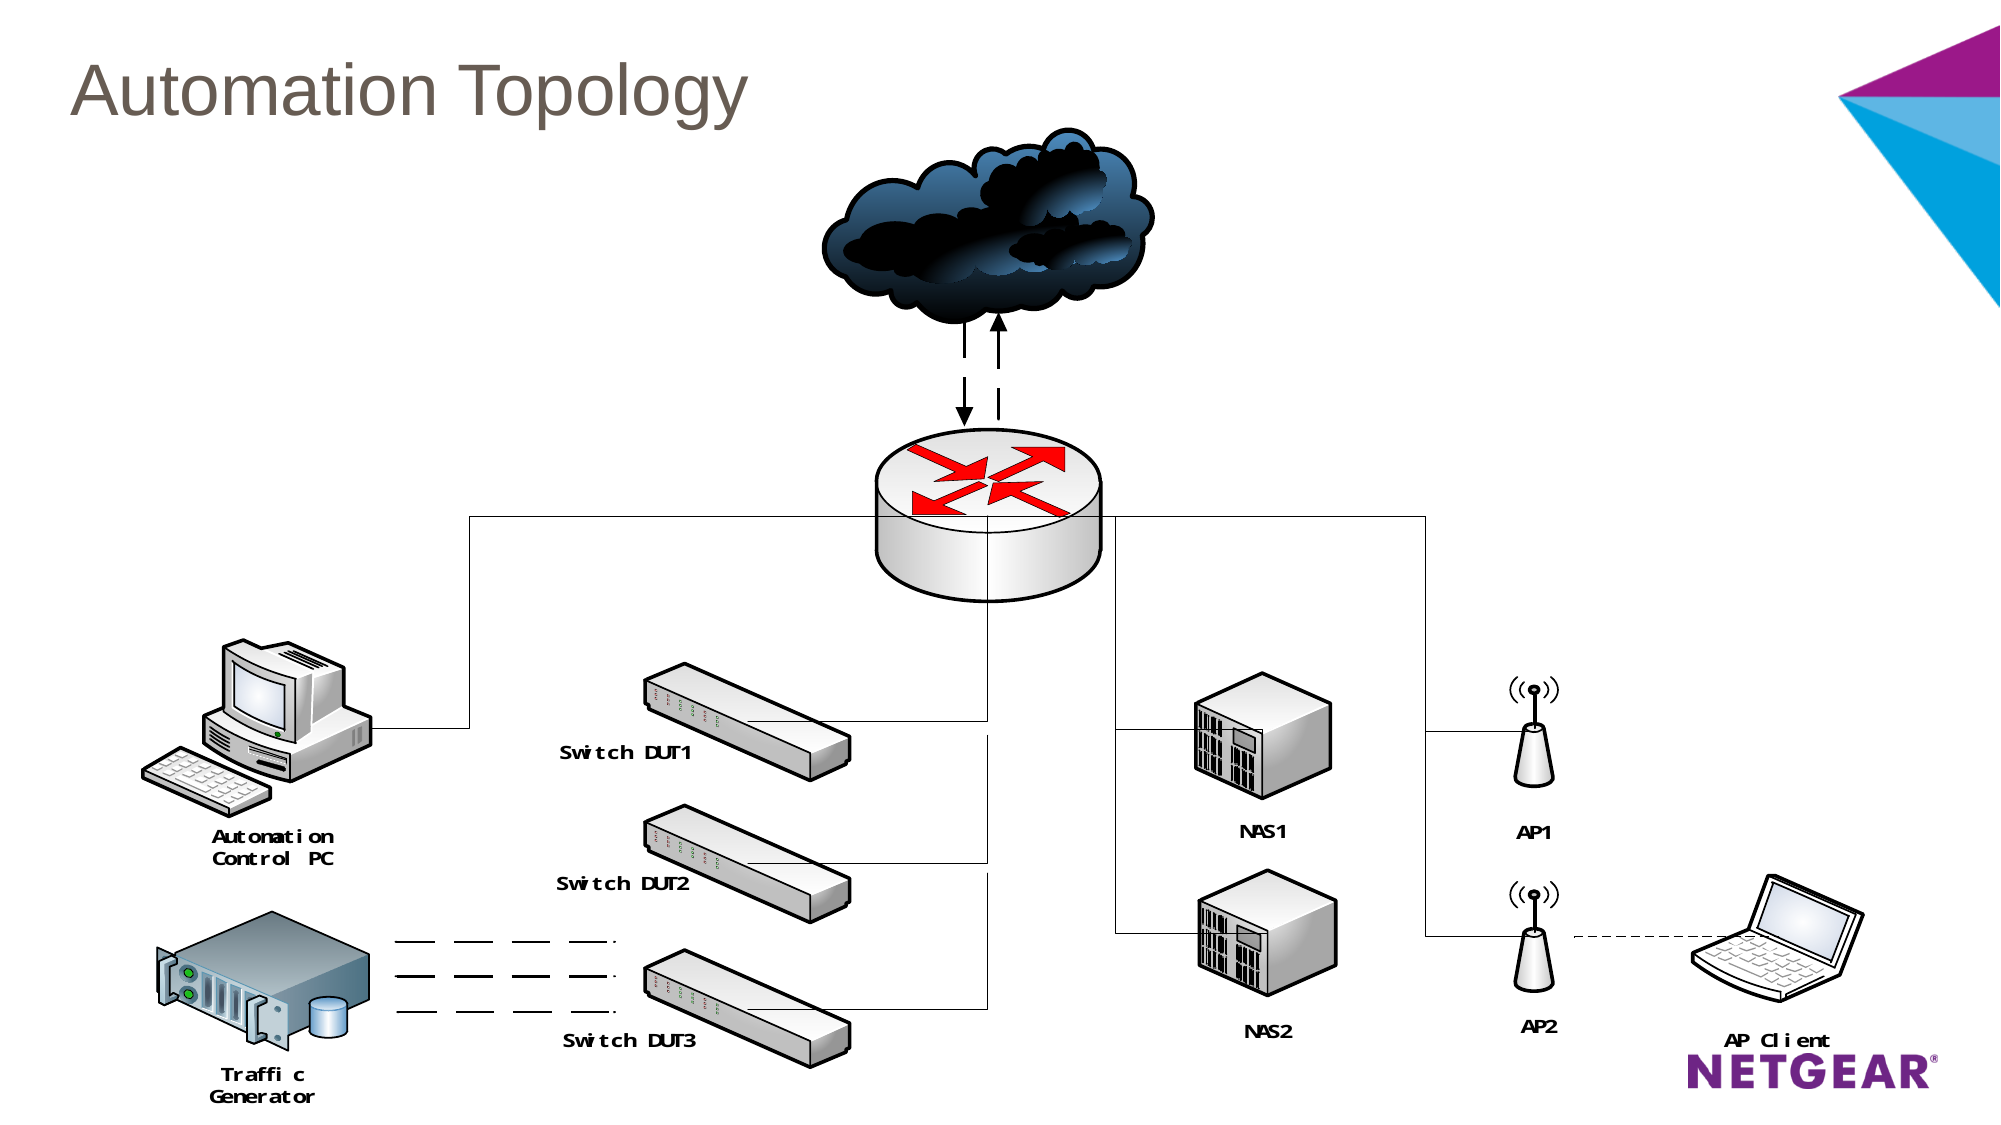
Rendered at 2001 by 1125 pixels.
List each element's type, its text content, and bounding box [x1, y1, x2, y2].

title Automation Topology [70, 52, 1663, 286]
picture [137, 25, 2000, 1111]
